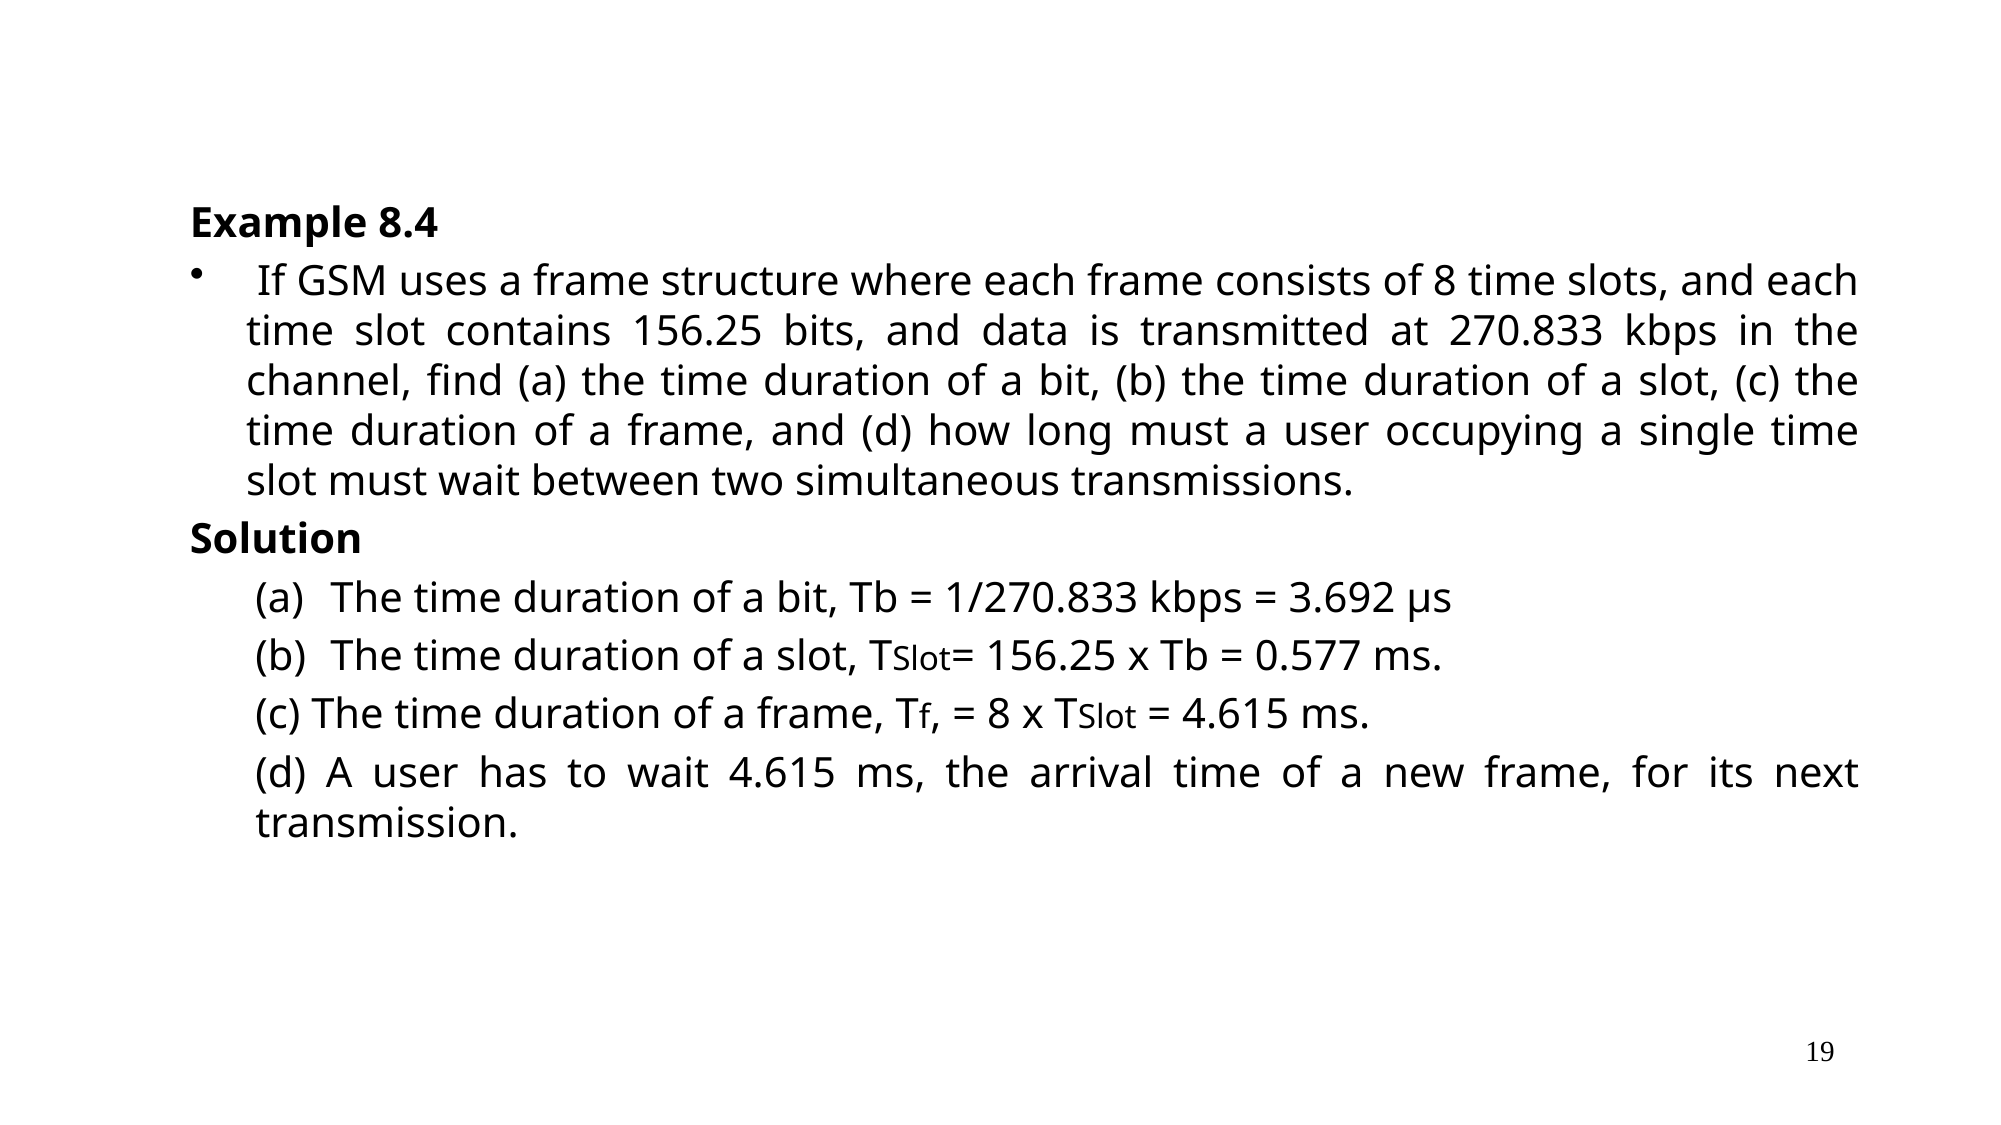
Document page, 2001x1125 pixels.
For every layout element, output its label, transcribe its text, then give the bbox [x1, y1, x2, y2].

slide_number 19 [1433, 1024, 1851, 1101]
list Example 8.4 If GSM uses a frame structure where each frame consists of 8 time slots, and each time slot contains 156.25 bits, and data is transmitted at 270.833 kbps in the channel, find (a) the time duration of a bit, (b) the time duration of a slot, (c) the time duration of a frame, and (d) how long must a user occupying a single time slot must wait between two simultaneous transmissions. Solution The time duration of a bit, Tb = 1/270.833 kbps = 3.692 µs The time duration of a slot, TSlot= 156.25 x Tb = 0.577 ms. (c) The time duration of a frame, Tf, = 8 x TSlot = 4.615 ms. (d) A user has to wait 4.615 ms, the arrival time of a new frame, for its next transmission. [174, 187, 1876, 1021]
